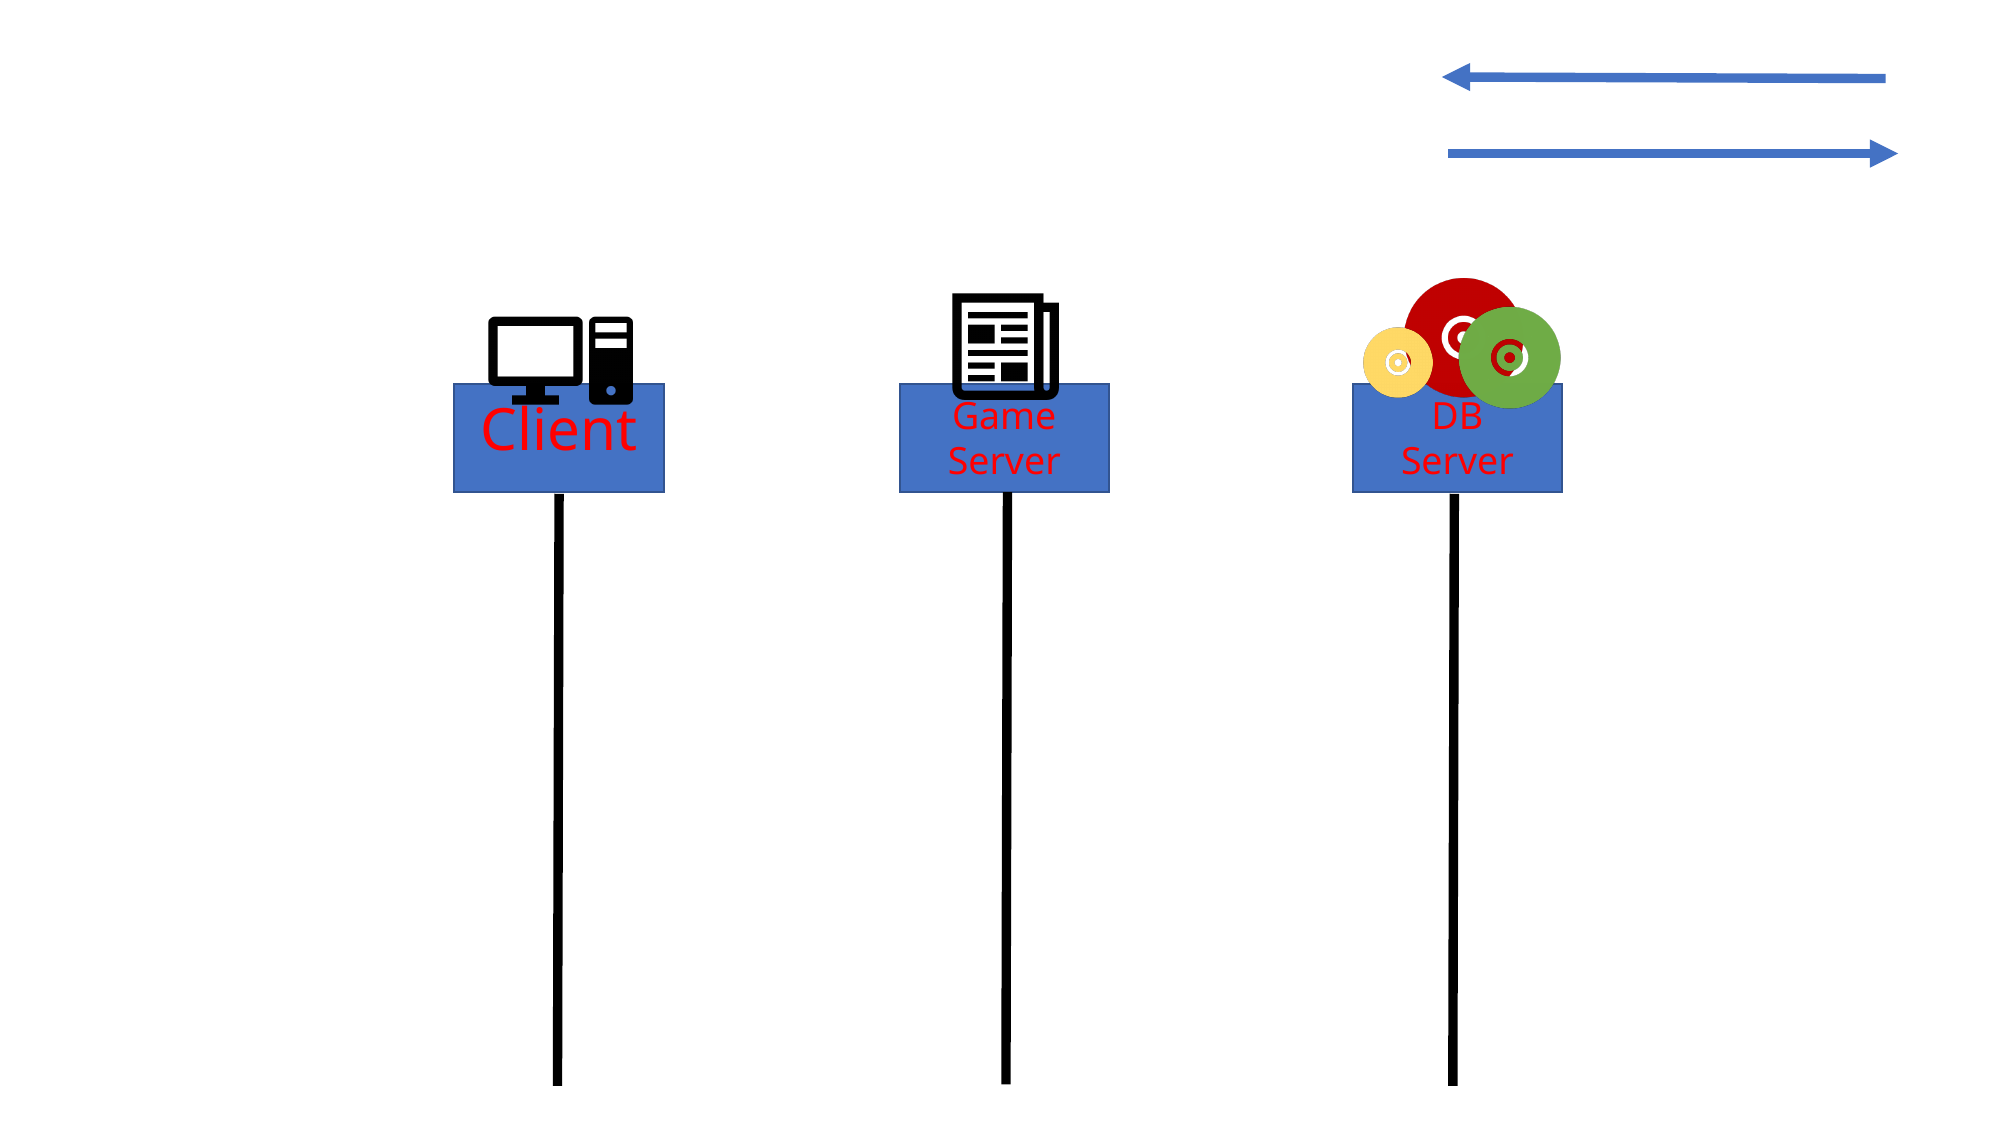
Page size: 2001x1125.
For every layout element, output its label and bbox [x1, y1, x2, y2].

text_box [454, 262, 1574, 1086]
